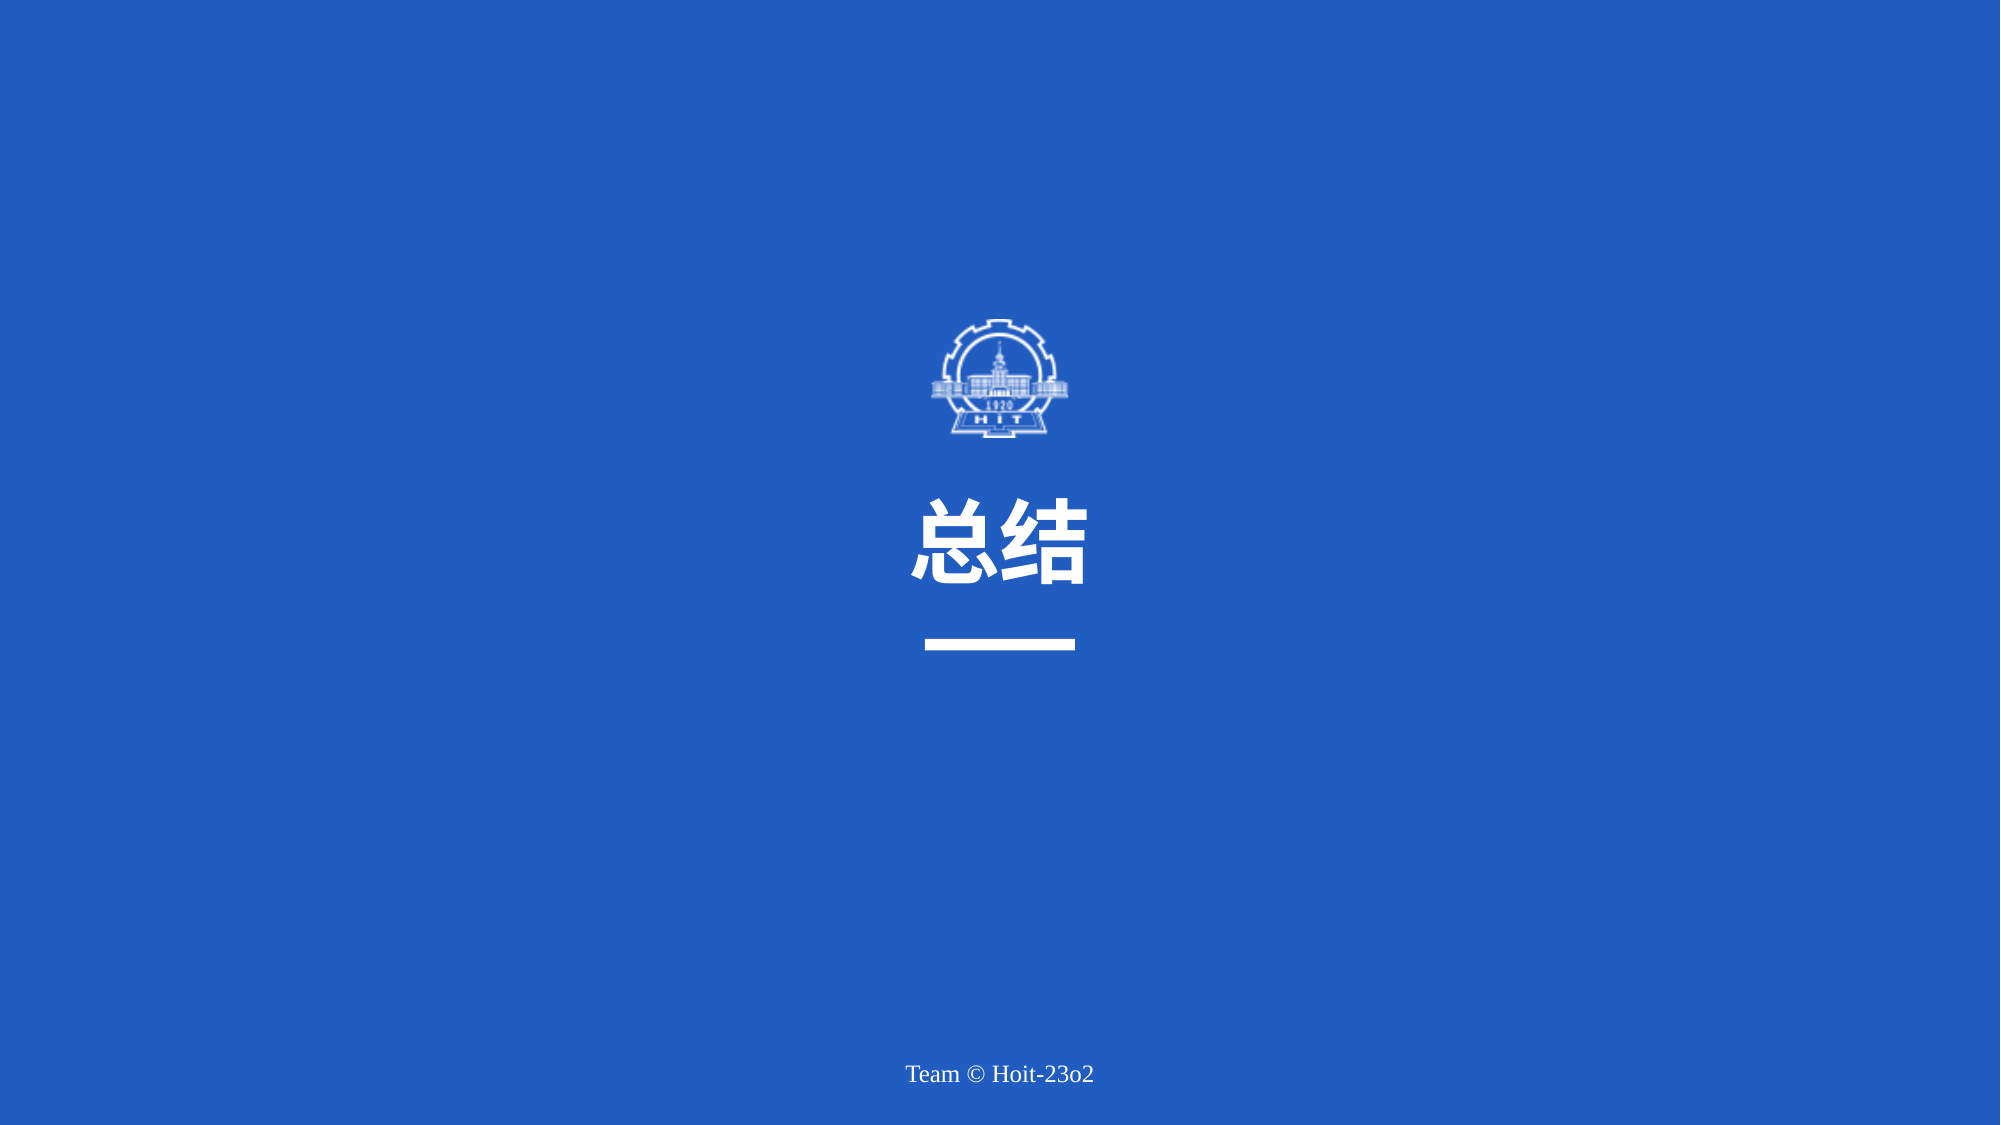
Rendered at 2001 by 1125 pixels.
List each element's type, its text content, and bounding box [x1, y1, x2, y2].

text_box [924, 638, 1076, 651]
footer Team © Hoit-23o2 [662, 1042, 1338, 1103]
picture [931, 319, 1069, 438]
title 总结 [137, 438, 1863, 656]
